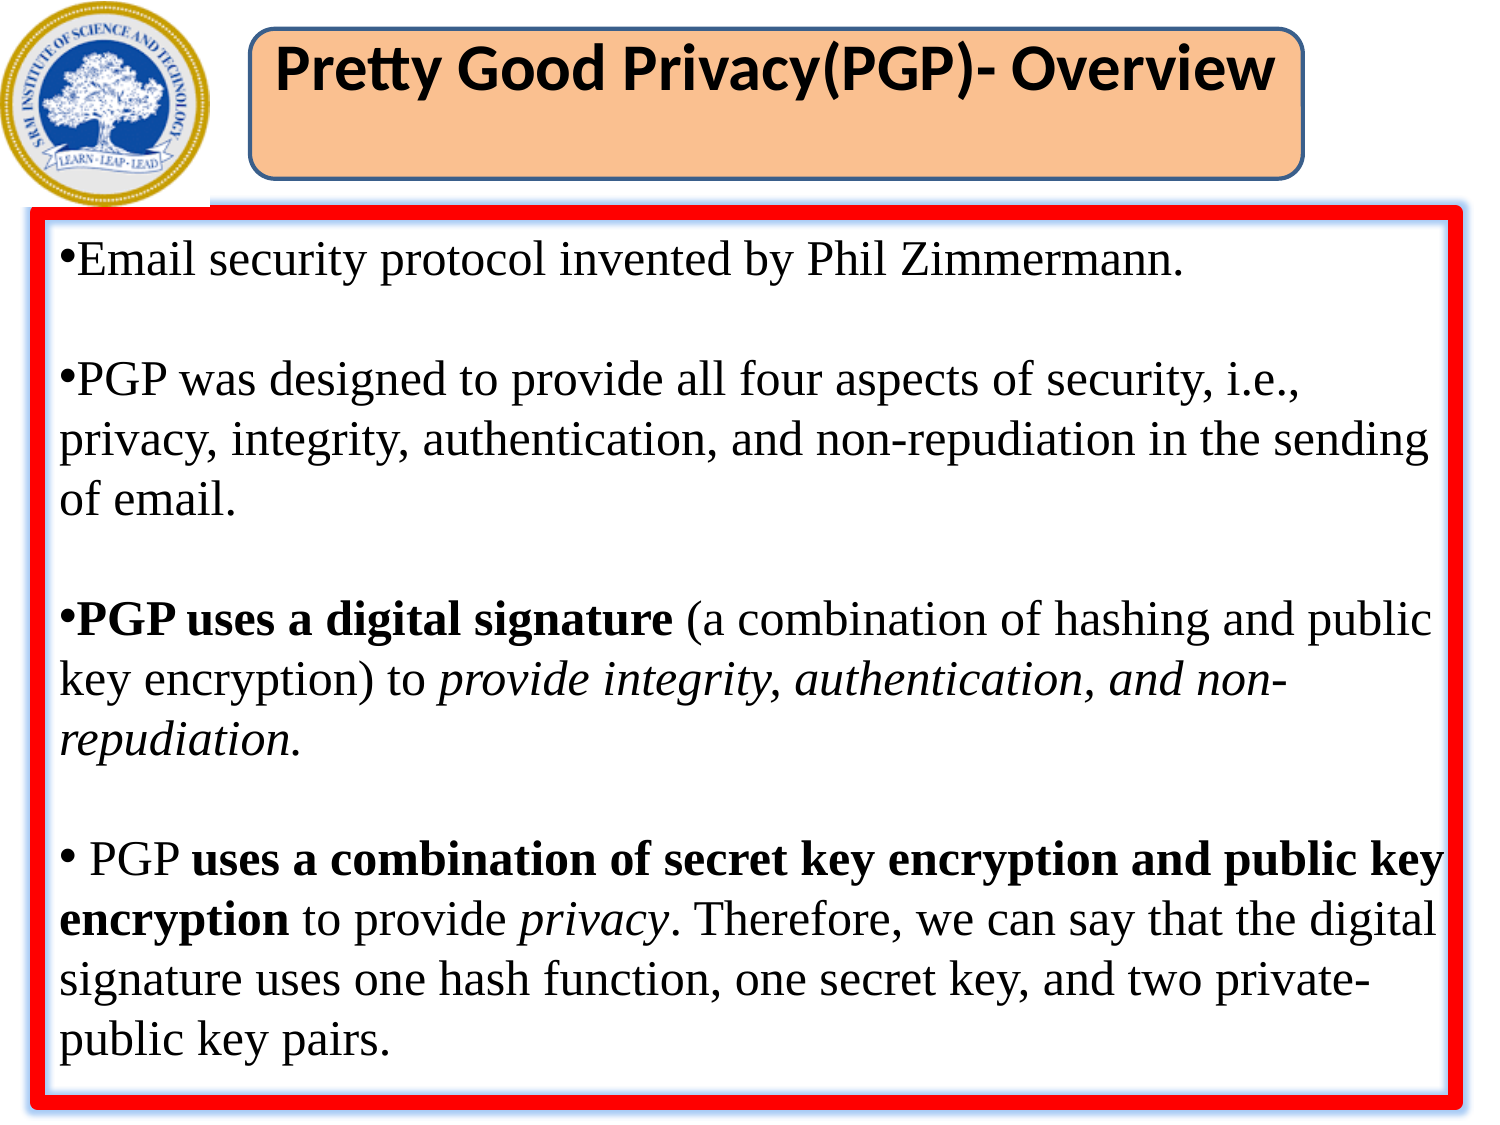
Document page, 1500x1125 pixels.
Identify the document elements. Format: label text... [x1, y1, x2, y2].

text_box Pretty Good Privacy(PGP)- Overview [247, 26, 1305, 181]
picture [0, 1, 210, 207]
text_box [35, 210, 1458, 1105]
text_box Email security protocol invented by Phil Zimmermann. PGP was designed to provide all four aspects of security, i.e., privacy, integrity, authentication, and non-repudiation in the sending of email. PGP uses a digital signature (a combination of hashing and public key encryption) to provide integrity, authentication, and non-repudiation. PGP uses a combination of secret key encryption and public key encryption to provide privacy. Therefore, we can say that the digital signature uses one hash function, one secret key, and two private-public key pairs. [44, 217, 1463, 1073]
